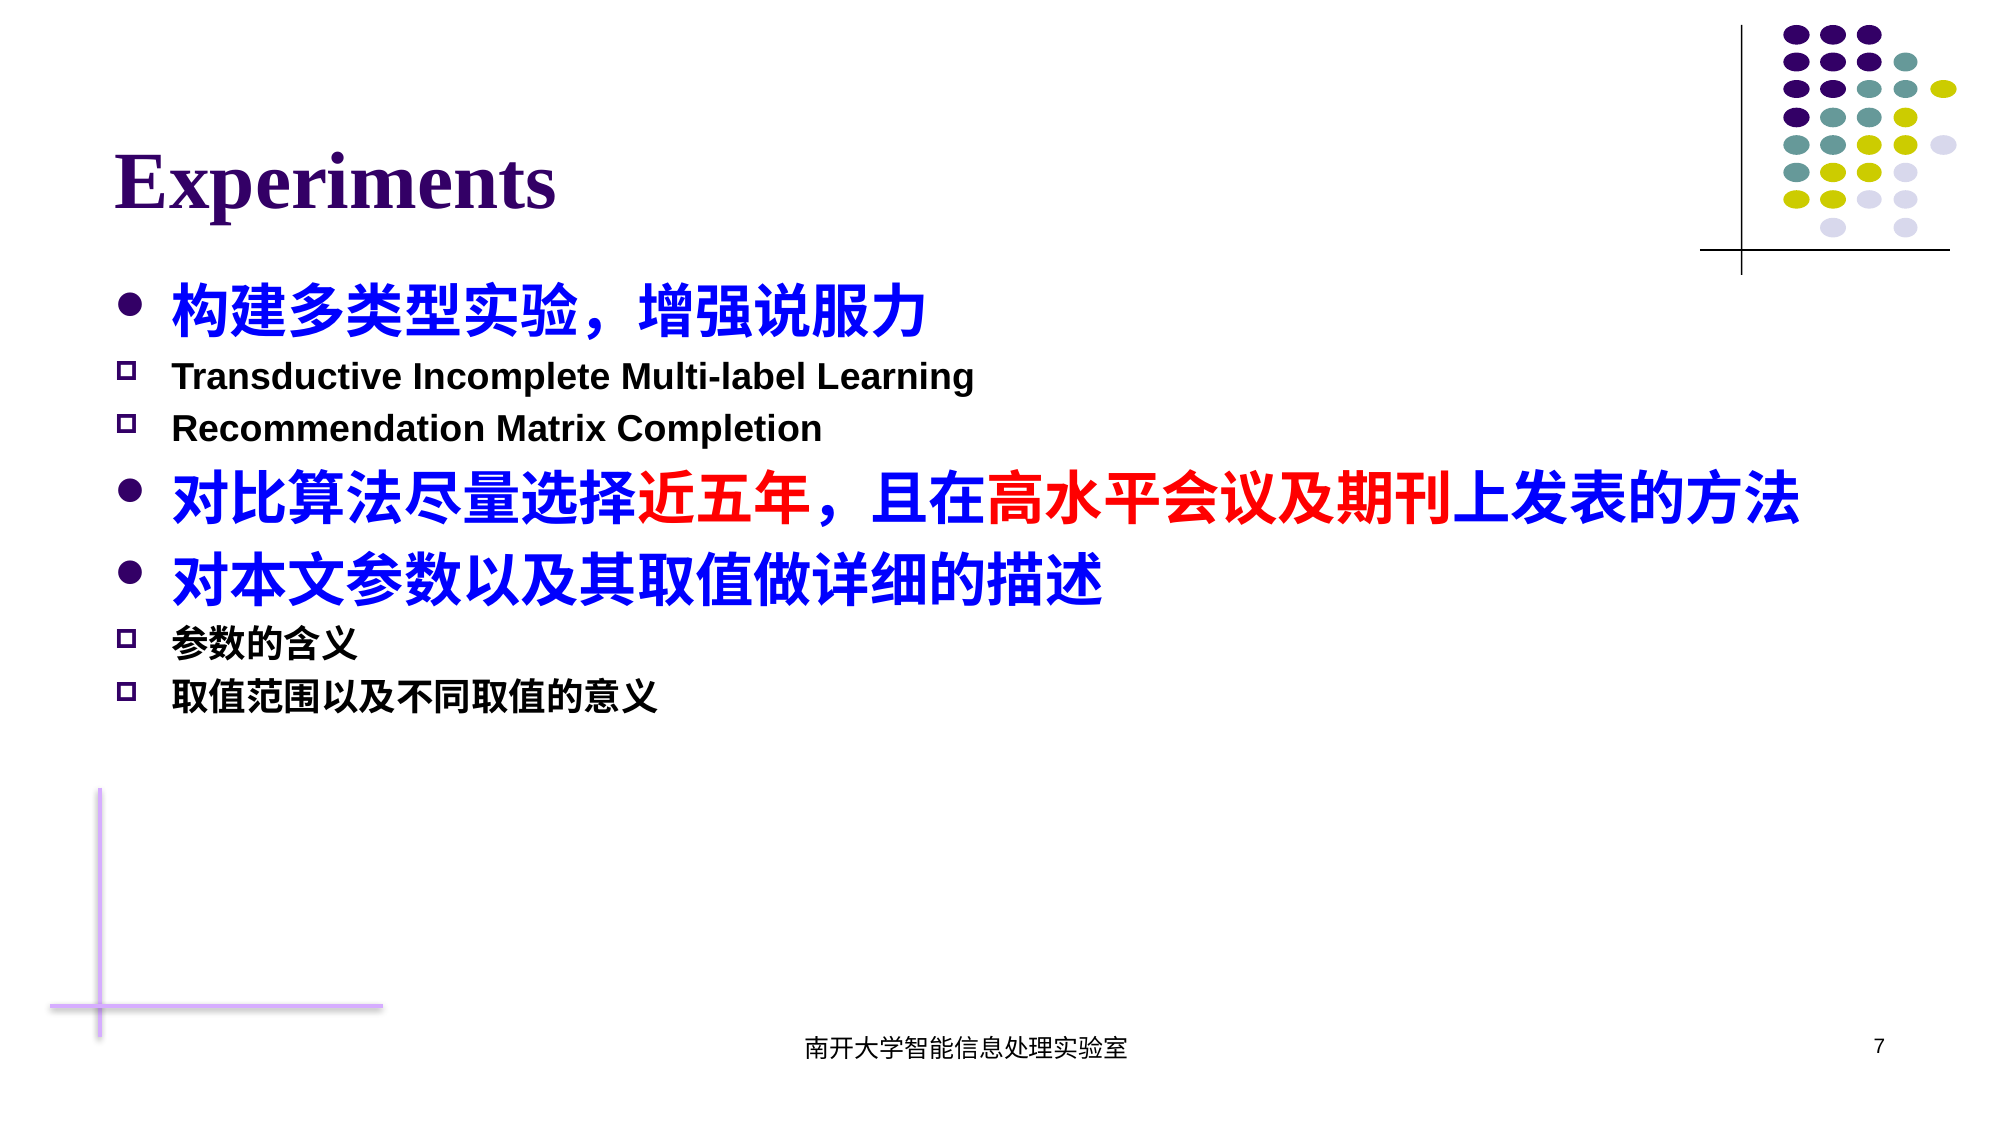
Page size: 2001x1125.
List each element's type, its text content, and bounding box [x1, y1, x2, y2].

text_box 构建多类型实验，增强说服力 Transductive Incomplete Multi-label Learning Recommendation Matrix Completion 对比算法尽量选择近五年，且在高水平会议及期刊上发表的方法 对本文参数以及其取值做详细的描述 参数的含义 取值范围以及不同取值的意义 [99, 266, 1900, 991]
title Experiments [99, 20, 1750, 233]
footer 南开大学智能信息处理实验室 [99, 1025, 1433, 1100]
slide_number 7 [1433, 1025, 1900, 1100]
